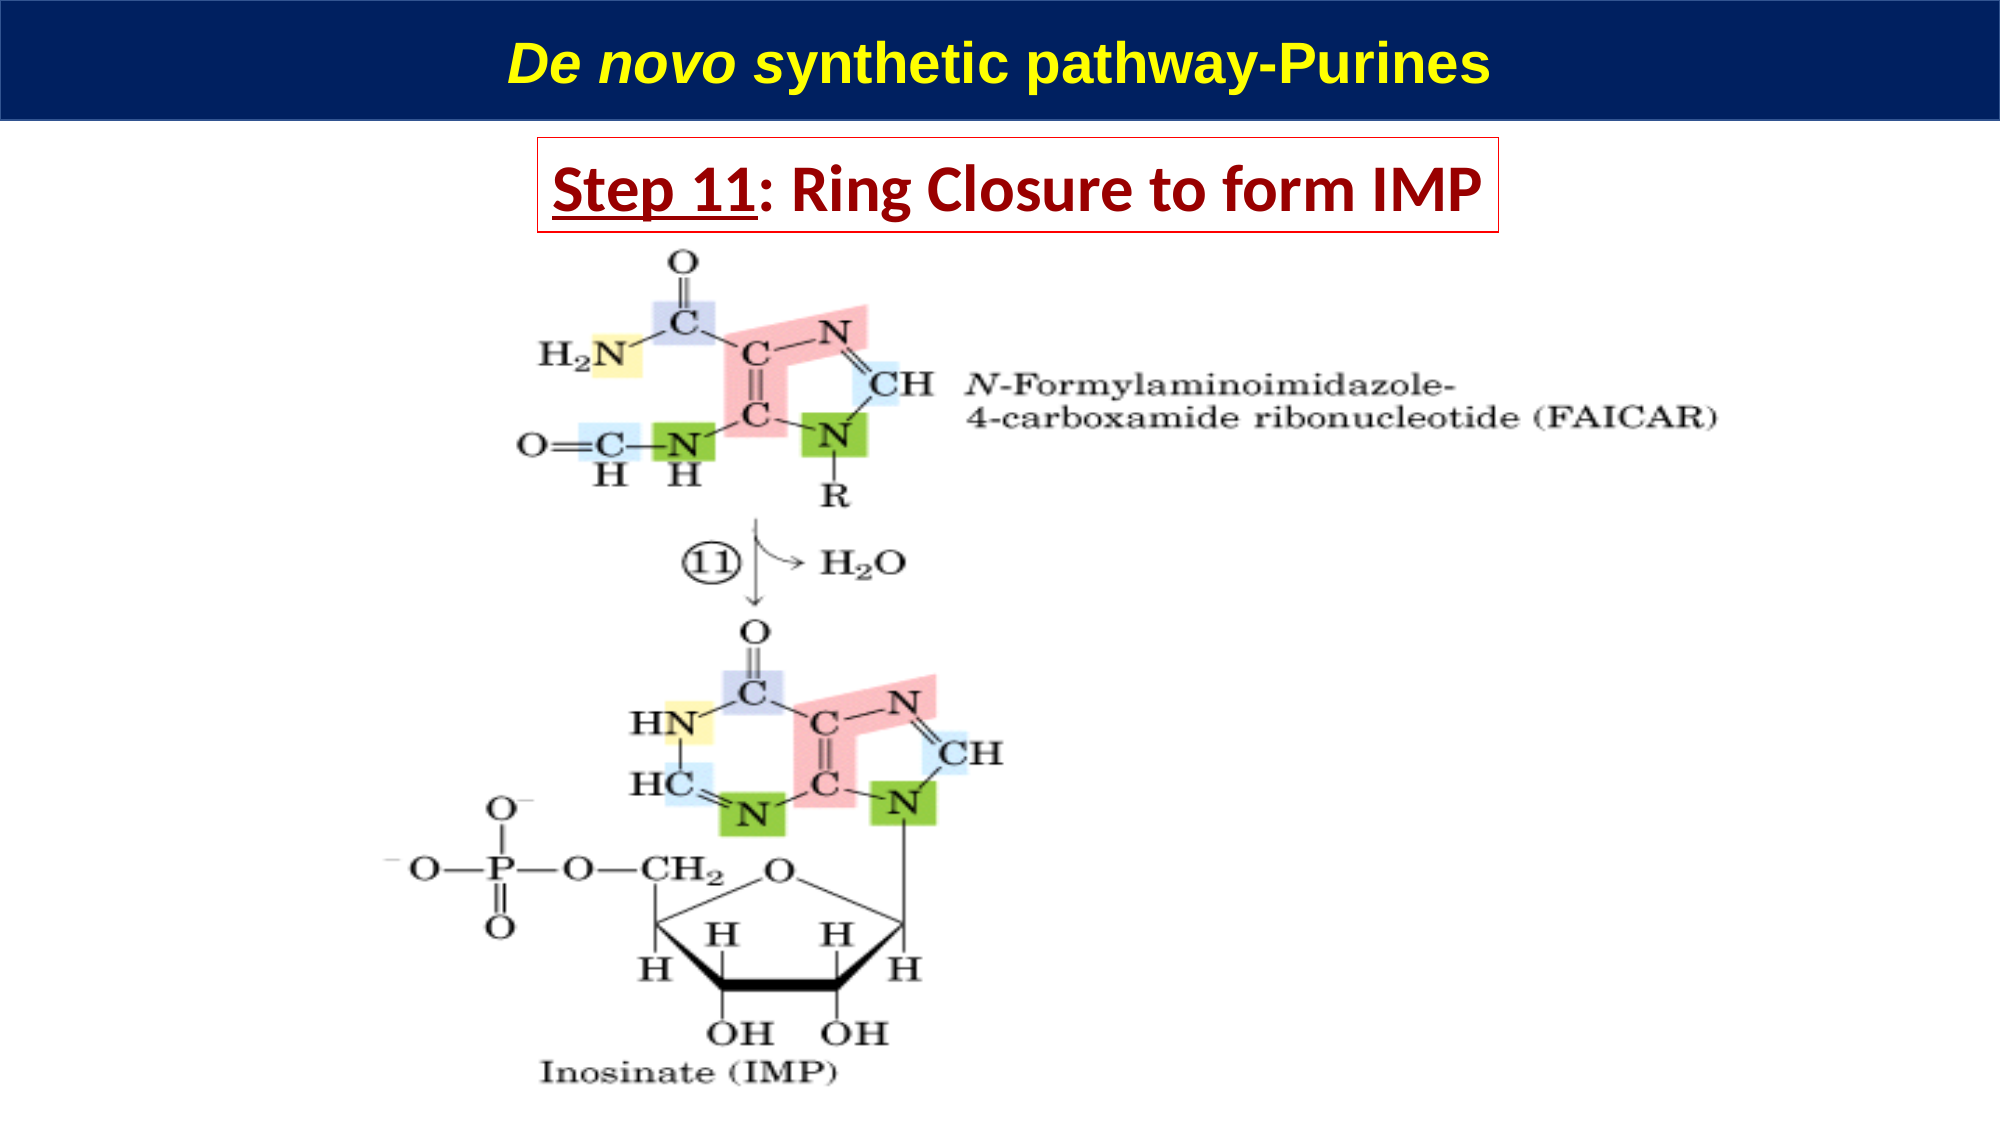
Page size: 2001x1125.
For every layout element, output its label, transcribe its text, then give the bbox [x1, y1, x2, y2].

text_box De novo synthetic pathway-Purines [0, 0, 2000, 121]
picture [353, 233, 1750, 1109]
text_box Step 11: Ring Closure to form IMP [537, 137, 1499, 233]
